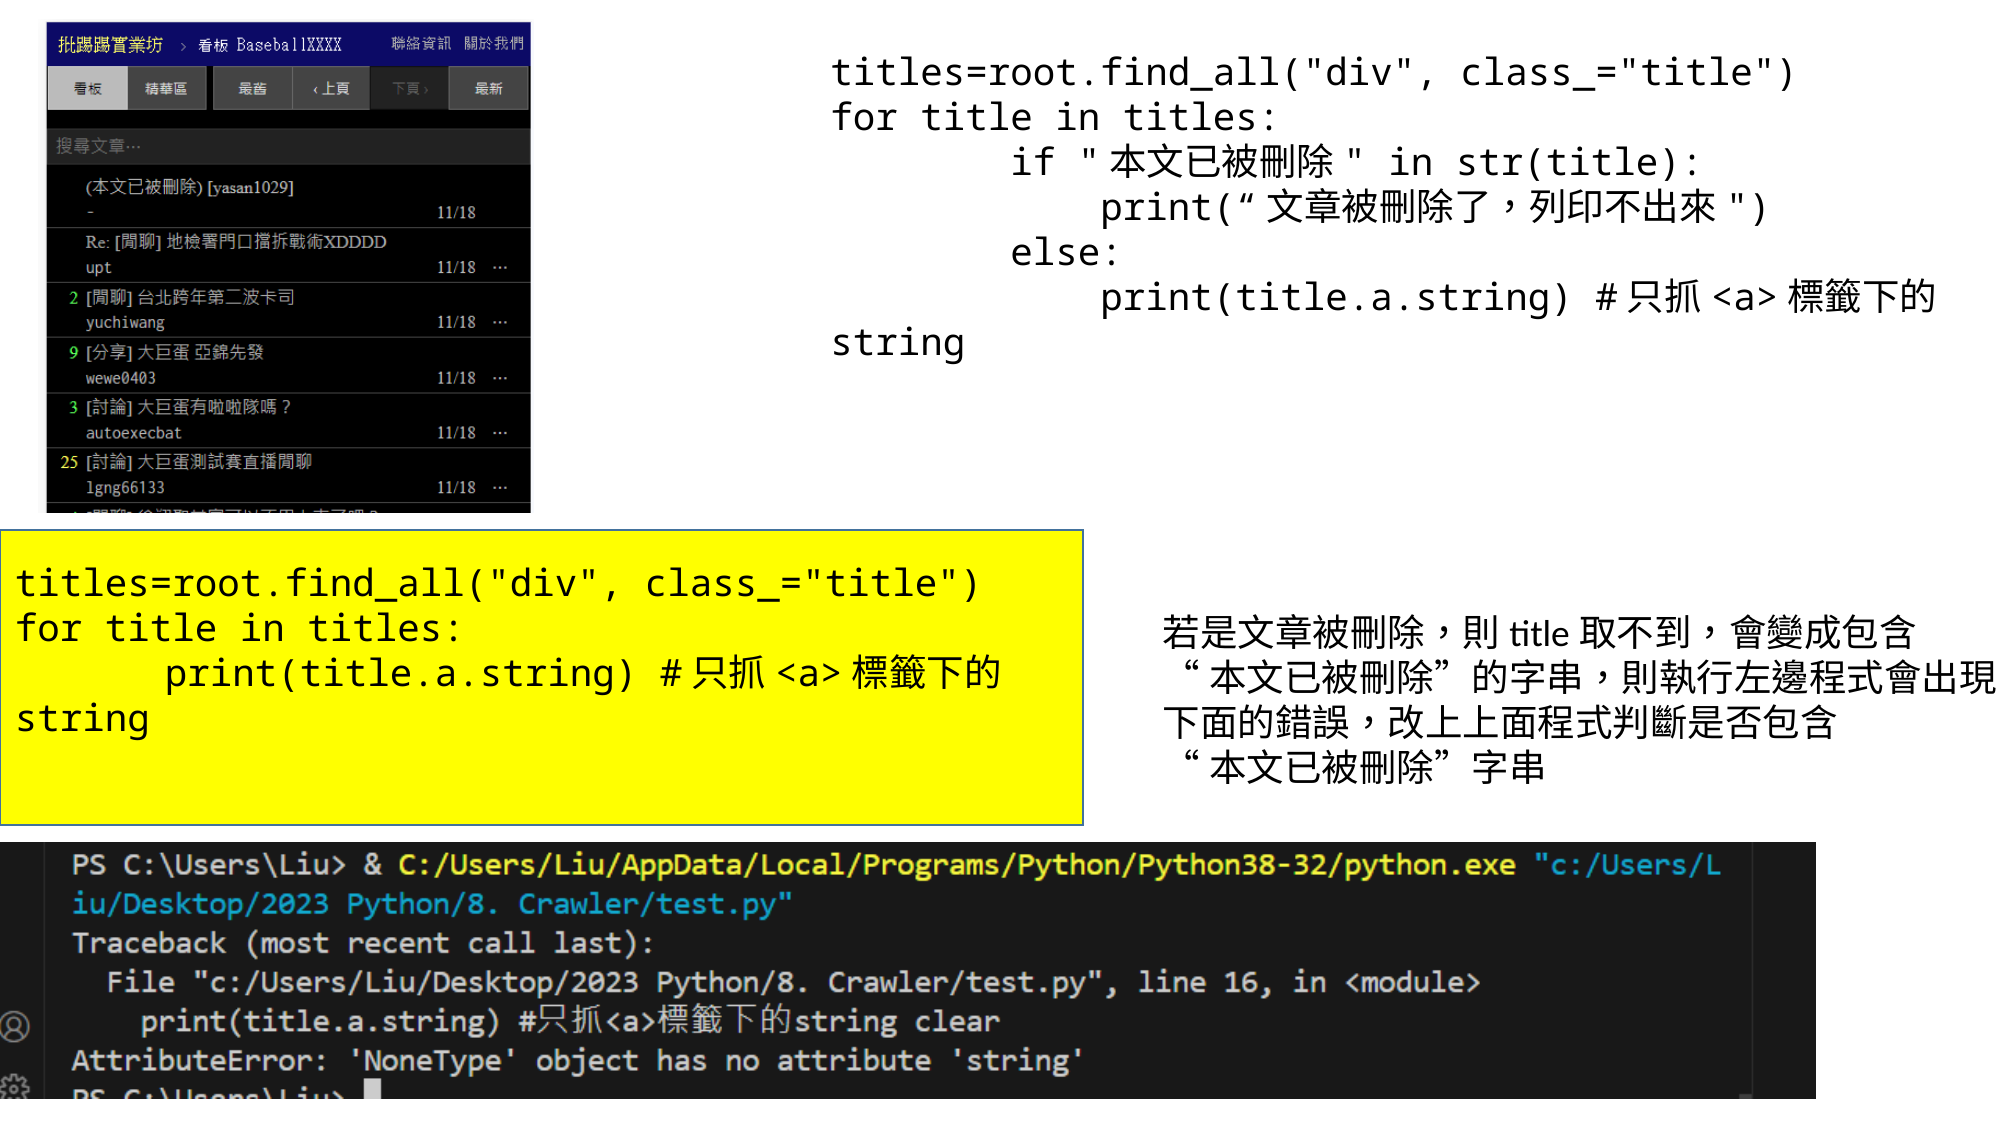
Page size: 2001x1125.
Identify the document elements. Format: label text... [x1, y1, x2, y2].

picture [0, 842, 1816, 1099]
picture [38, 19, 534, 513]
text_box titles=root.find_all("div", class_="title") for title in titles: if "本文已被刪除" in str(title): print(“文章被刪除了，列印不出來") else: print(title.a.string) #只抓<a>標籤下的string [815, 40, 2000, 461]
text_box titles=root.find_all("div", class_="title") for title in titles: print(title.a.string) #只抓<a>標籤下的string [0, 551, 1095, 842]
text_box [0, 529, 1084, 551]
text_box 若是文章被刪除，則title取不到，會變成包含 “本文已被刪除”的字串，則執行左邊程式會出現 下面的錯誤，改上上面程式判斷是否包含 “本文已被刪除”字串 [1148, 601, 2000, 842]
